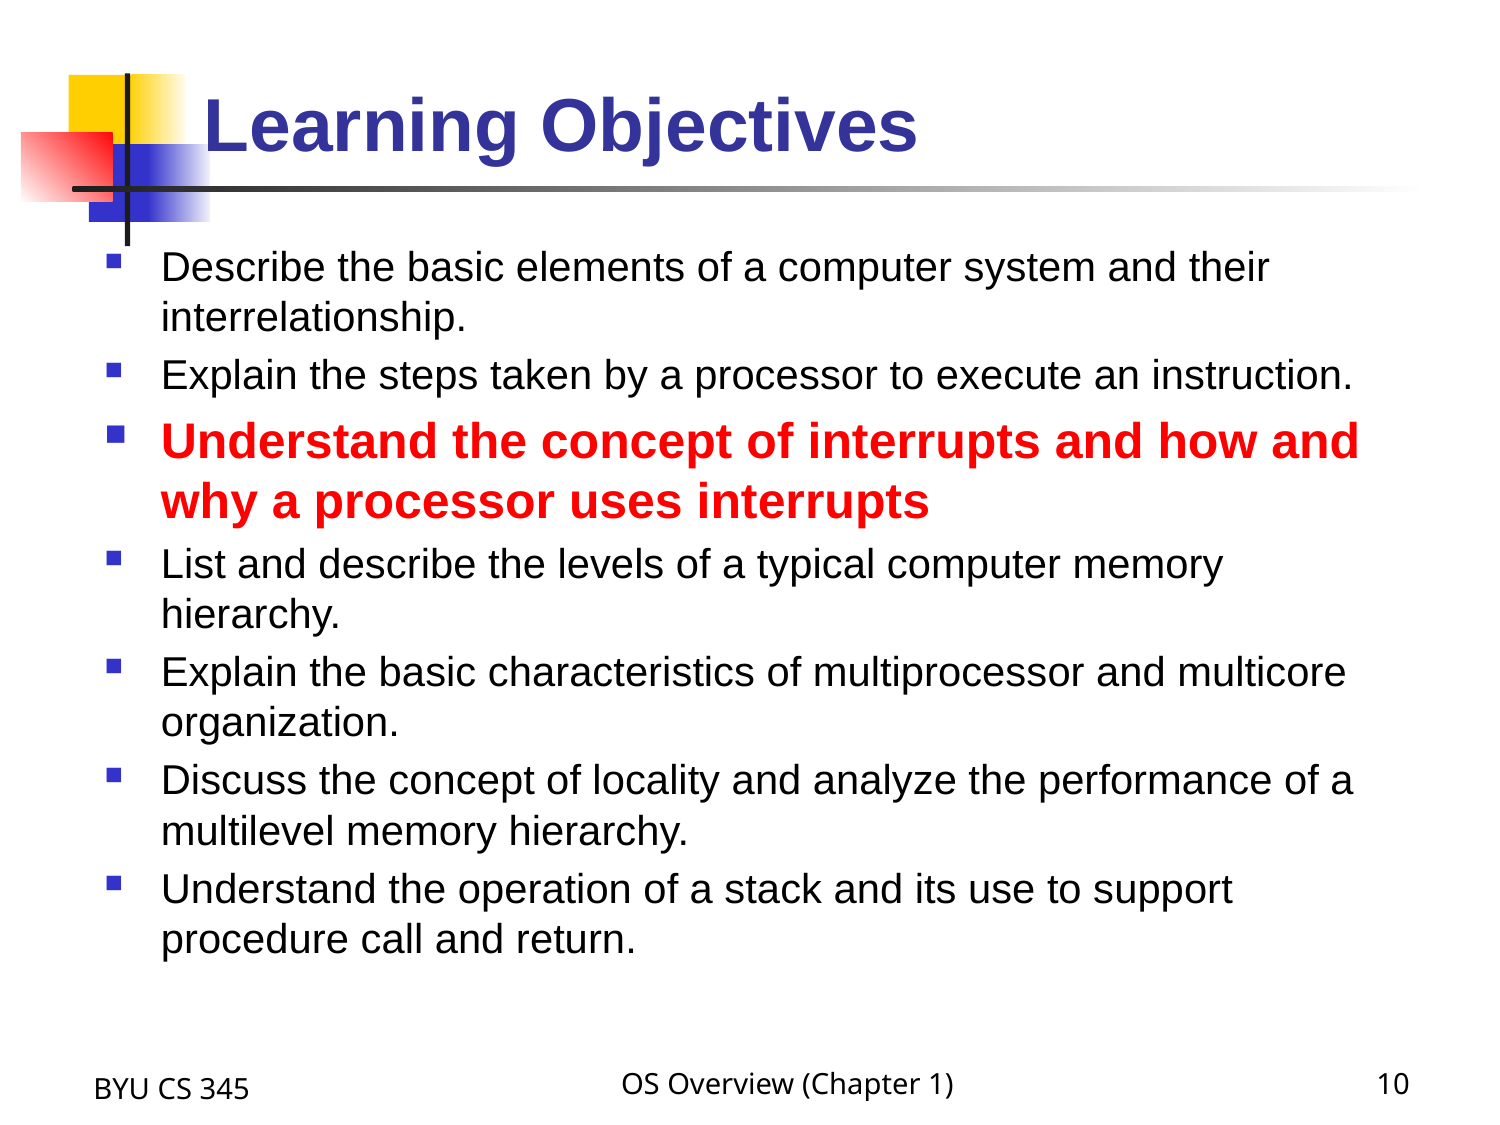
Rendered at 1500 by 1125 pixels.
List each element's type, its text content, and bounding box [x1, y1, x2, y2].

slide_number BYU CS 345 [78, 1037, 391, 1113]
footer OS Overview (Chapter 1) [549, 1037, 1025, 1113]
slide_number 10 [1112, 1037, 1425, 1113]
title Learning Objectives [188, 31, 1468, 174]
list Describe the basic elements of a computer system and their interrelationship. Explain the steps taken by a processor to execute an instruction. Understand the concept of interrupts and how and why a processor uses interrupts List and describe the levels of a typical computer memory hierarchy. Explain the basic characteristics of multiprocessor and multicore organization. Discuss the concept of locality and analyze the performance of a multilevel memory hierarchy. Understand the operation of a stack and its use to support procedure call and return. [89, 232, 1429, 1038]
